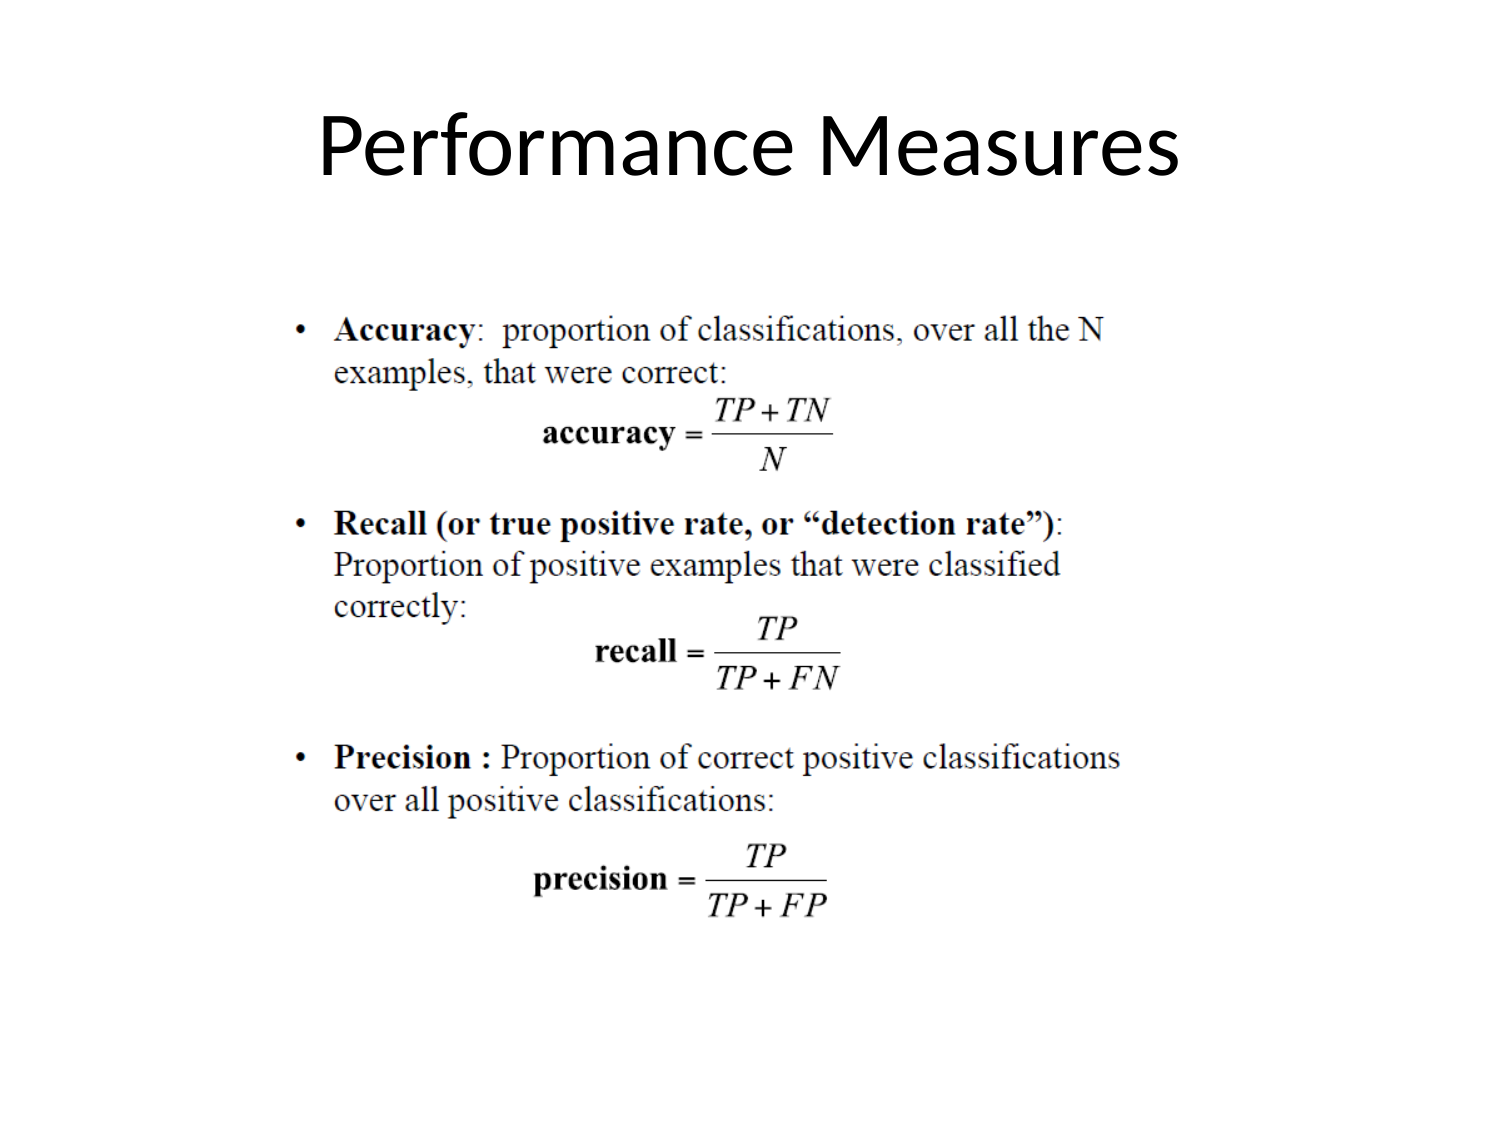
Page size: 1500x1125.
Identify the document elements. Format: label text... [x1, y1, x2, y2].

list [279, 287, 1221, 981]
title Performance Measures [75, 45, 1425, 233]
